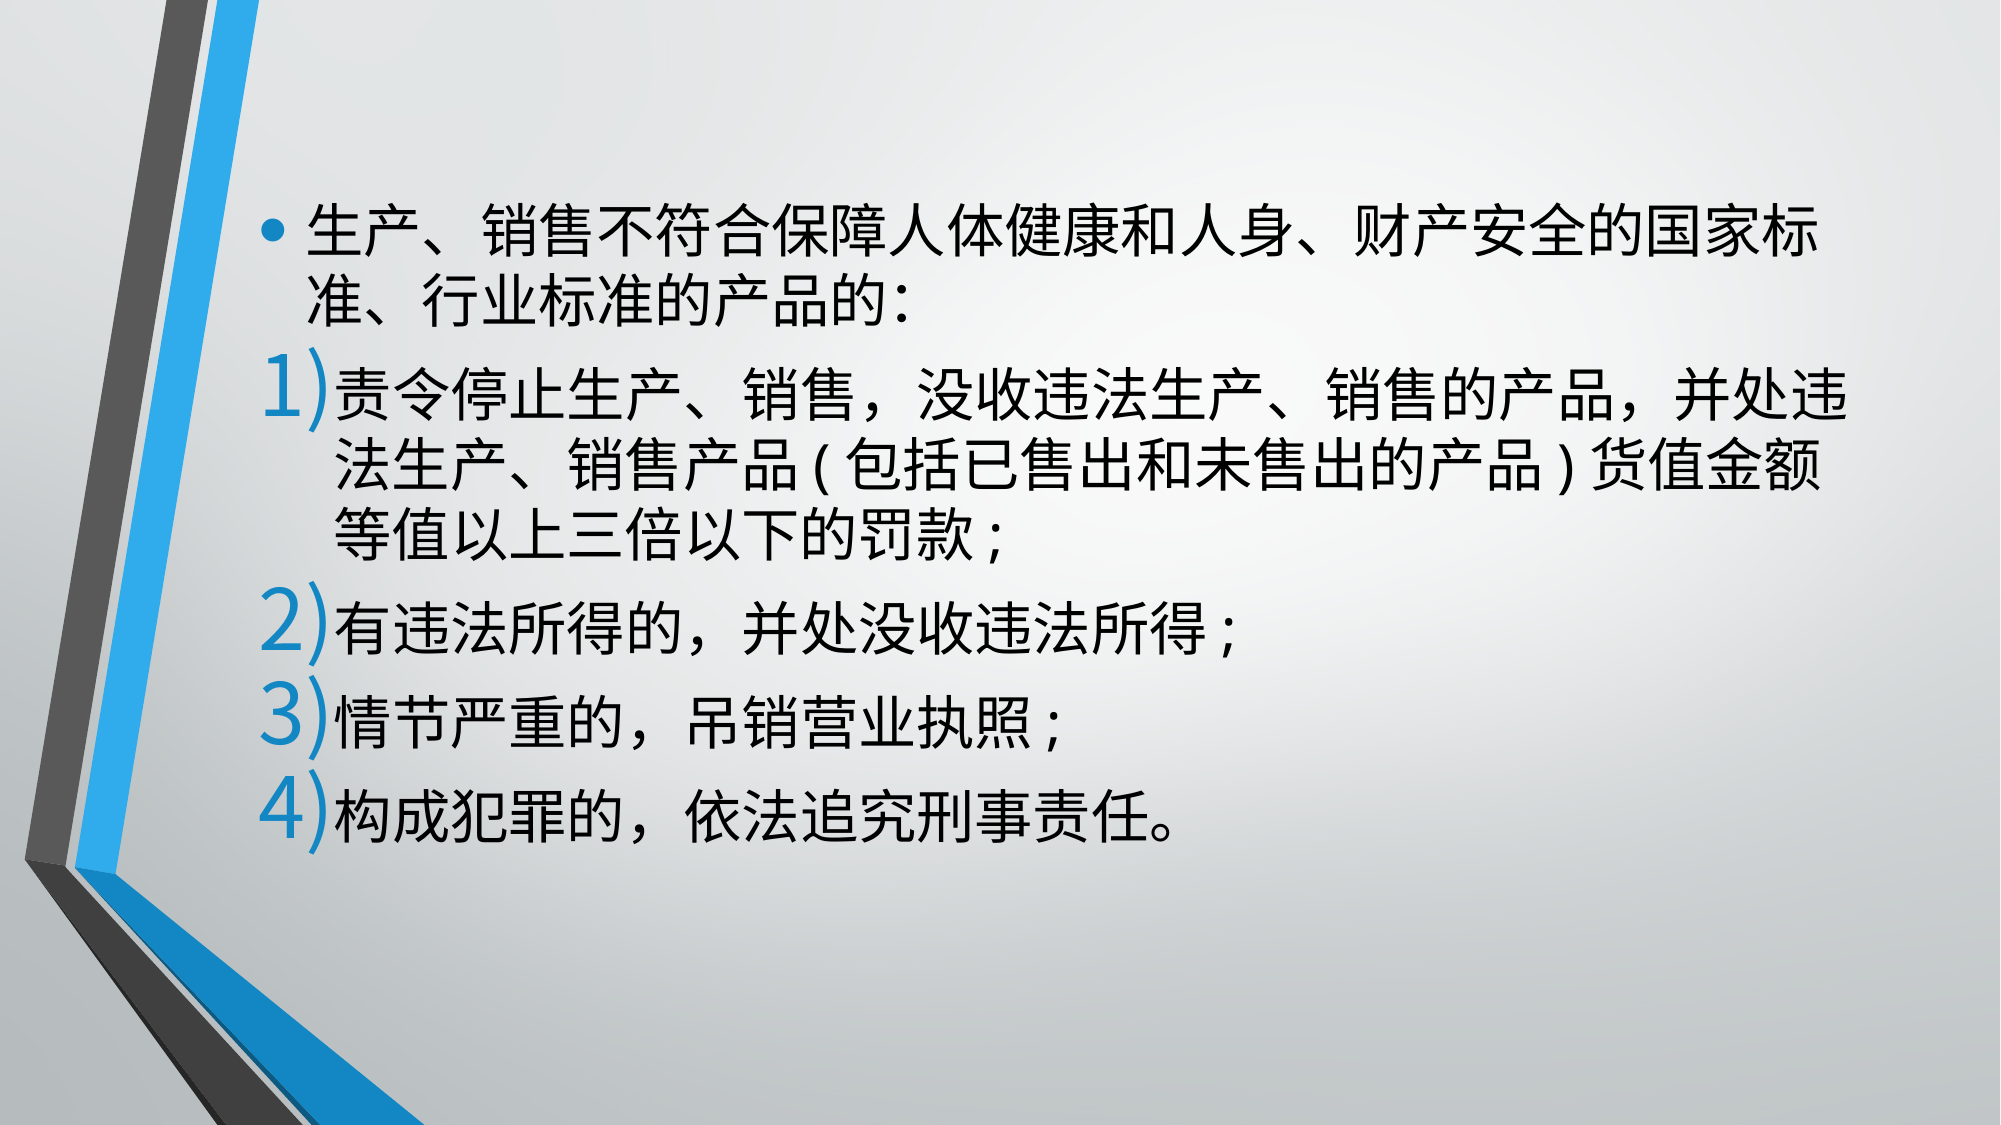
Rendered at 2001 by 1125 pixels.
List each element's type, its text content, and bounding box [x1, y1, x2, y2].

list 生产、销售不符合保障人体健康和人身、财产安全的国家标准、行业标准的产品的： 责令停止生产、销售，没收违法生产、销售的产品，并处违法生产、销售产品(包括已售出和未售出的产品)货值金额等值以上三倍以下的罚款; 有违法所得的，并处没收违法所得; 情节严重的，吊销营业执照; 构成犯罪的，依法追究刑事责任。 [243, 94, 1887, 950]
